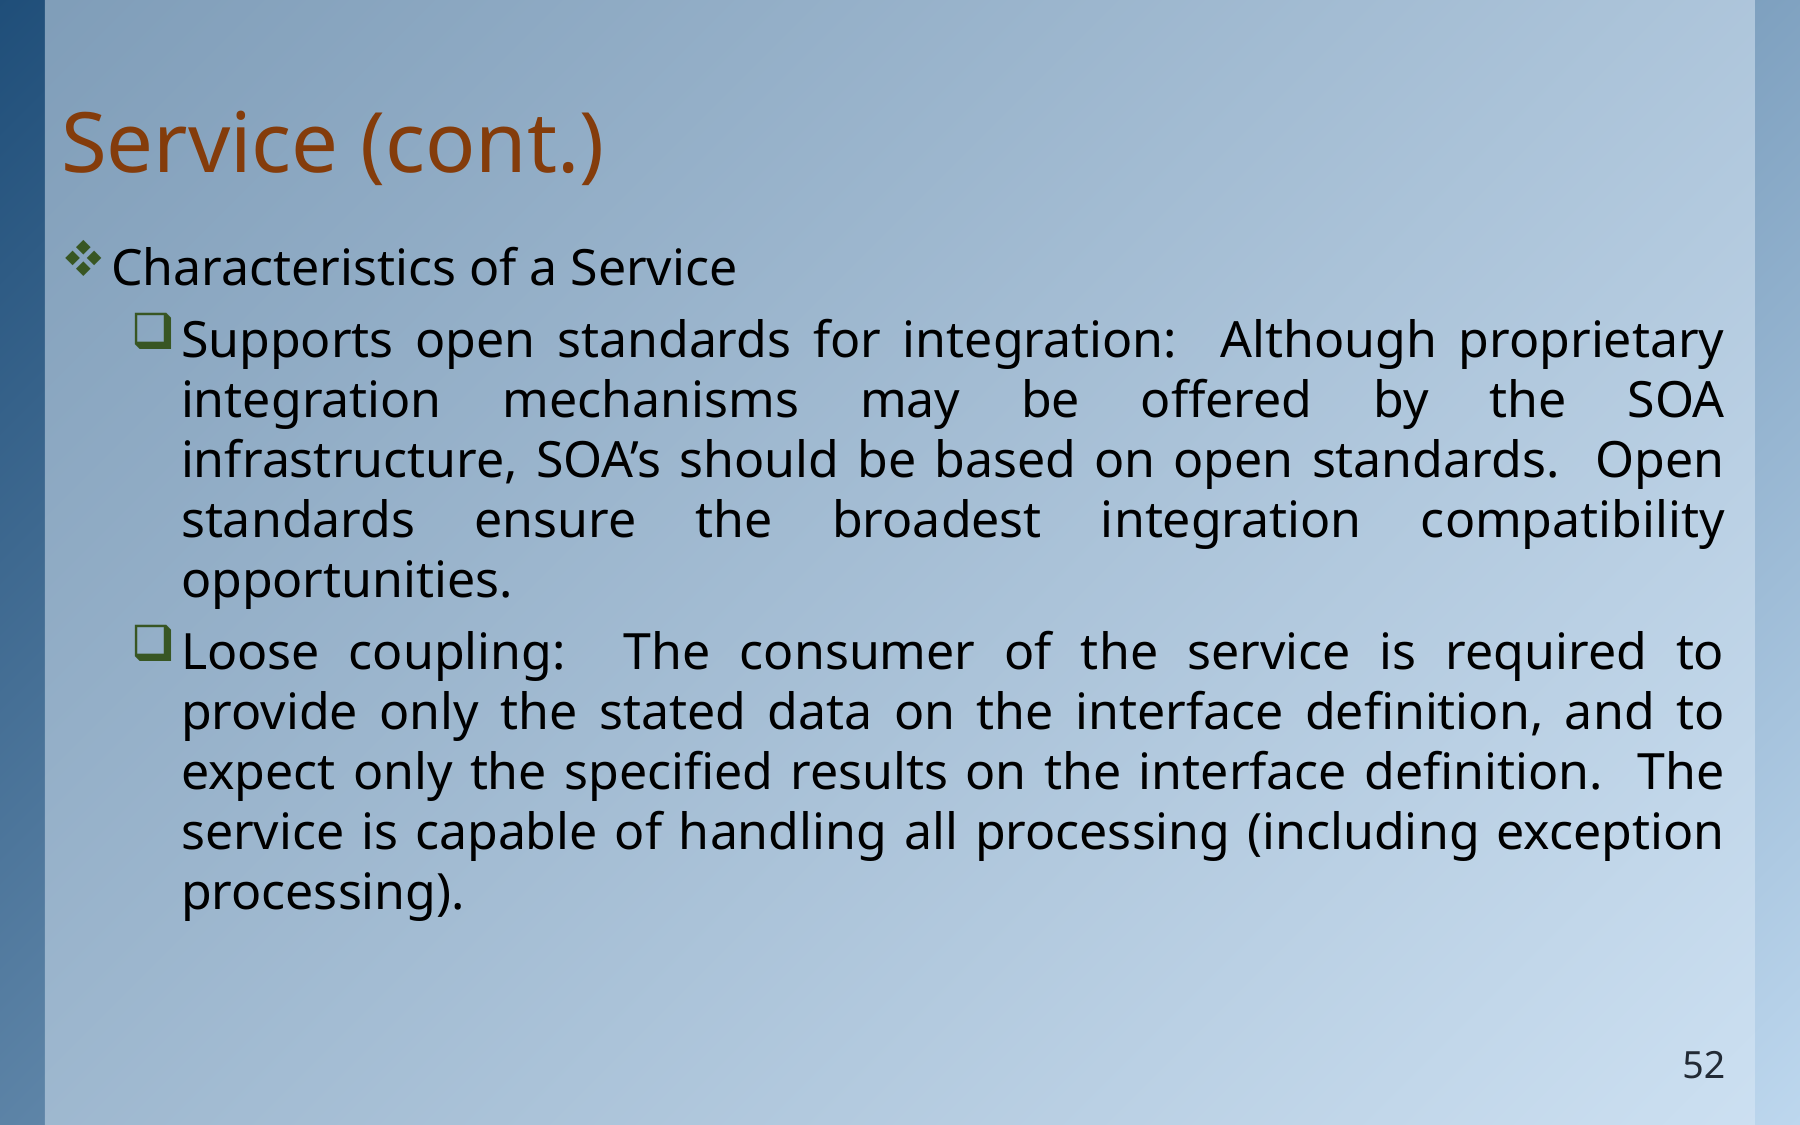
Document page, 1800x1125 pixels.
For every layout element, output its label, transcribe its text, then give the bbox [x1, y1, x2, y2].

slide_number 52 [1581, 1050, 1746, 1103]
list Characteristics of a Service Supports open standards for integration: Although proprietary integration mechanisms may be offered by the SOA infrastructure, SOA’s should be based on open standards. Open standards ensure the broadest integration compatibility opportunities. Loose coupling: The consumer of the service is required to provide only the stated data on the interface definition, and to expect only the specified results on the interface definition. The service is capable of handling all processing (including exception processing). [40, 224, 1746, 1025]
title Service (cont.) [40, 12, 1746, 200]
